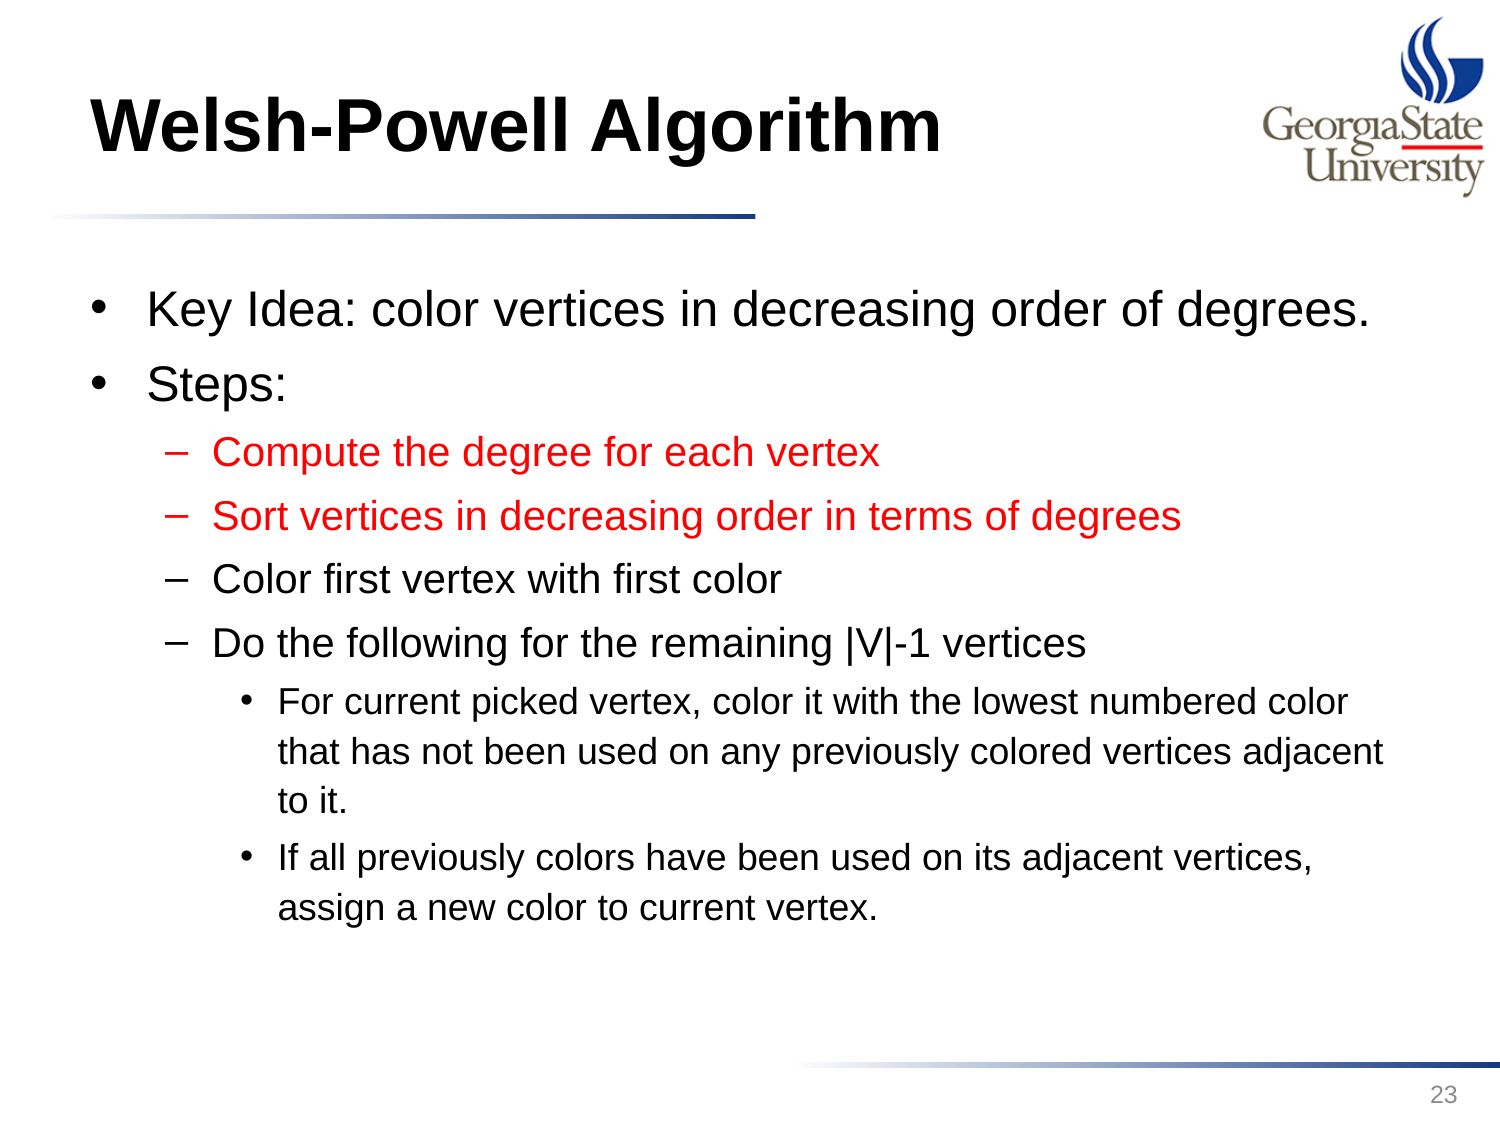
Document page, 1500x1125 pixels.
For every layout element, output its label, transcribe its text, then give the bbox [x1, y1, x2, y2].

picture [1247, 0, 1500, 216]
slide_number 23 [1123, 1064, 1474, 1124]
title Welsh-Powell Algorithm [75, 27, 1234, 215]
list Key Idea: color vertices in decreasing order of degrees. Steps: Compute the degree for each vertex Sort vertices in decreasing order in terms of degrees Color first vertex with first color Do the following for the remaining |V|-1 vertices For current picked vertex, color it with the lowest numbered color that has not been used on any previously colored vertices adjacent to it. If all previously colors have been used on its adjacent vertices, assign a new color to current vertex. [75, 262, 1425, 1064]
